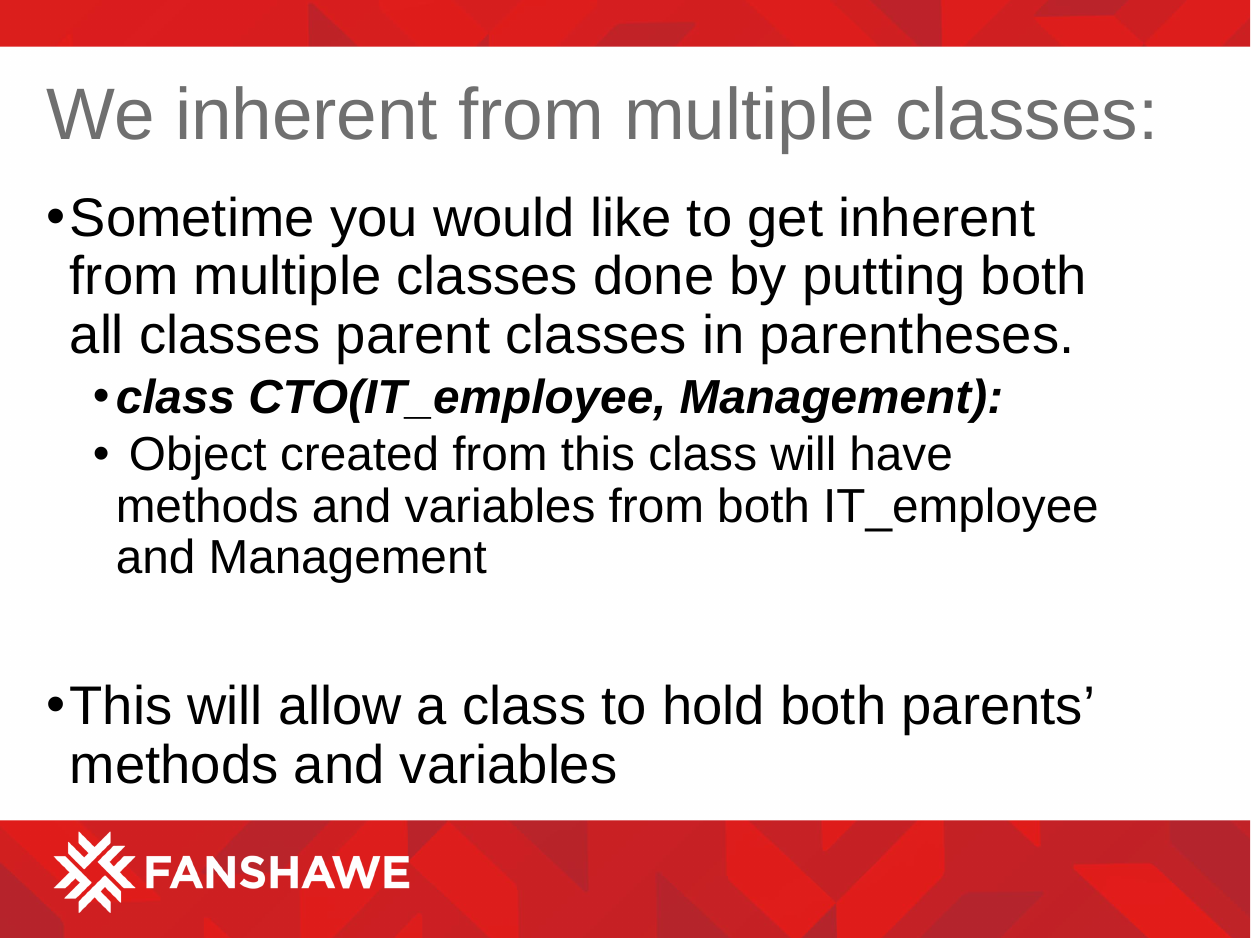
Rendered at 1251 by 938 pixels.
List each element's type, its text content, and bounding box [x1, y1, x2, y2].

title We inherent from multiple classes: [31, 49, 1202, 182]
list Sometime you would like to get inherent from multiple classes done by putting both all classes parent classes in parentheses. class CTO(IT_employee, Management): Object created from this class will have methods and variables from both IT_employee and Management This will allow a class to hold both parents’ methods and variables [31, 181, 1165, 807]
picture [0, 0, 1251, 938]
